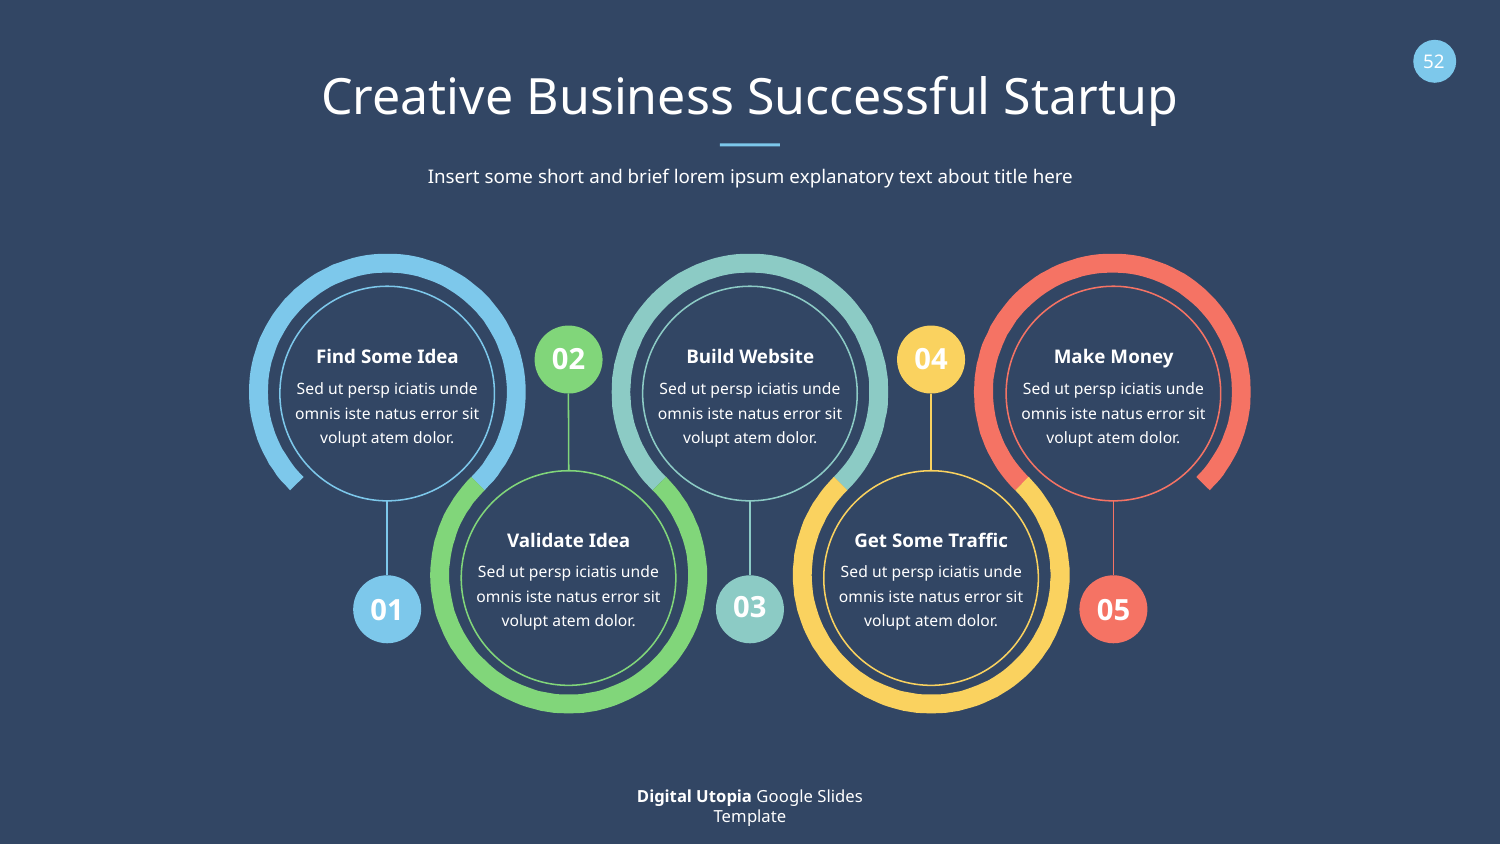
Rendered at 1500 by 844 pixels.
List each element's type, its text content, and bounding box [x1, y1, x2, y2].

list Insert some short and brief lorem ipsum explanatory text about title here [112, 164, 1388, 190]
list Creative Business Successful Startup [112, 64, 1388, 131]
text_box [248, 253, 1251, 714]
